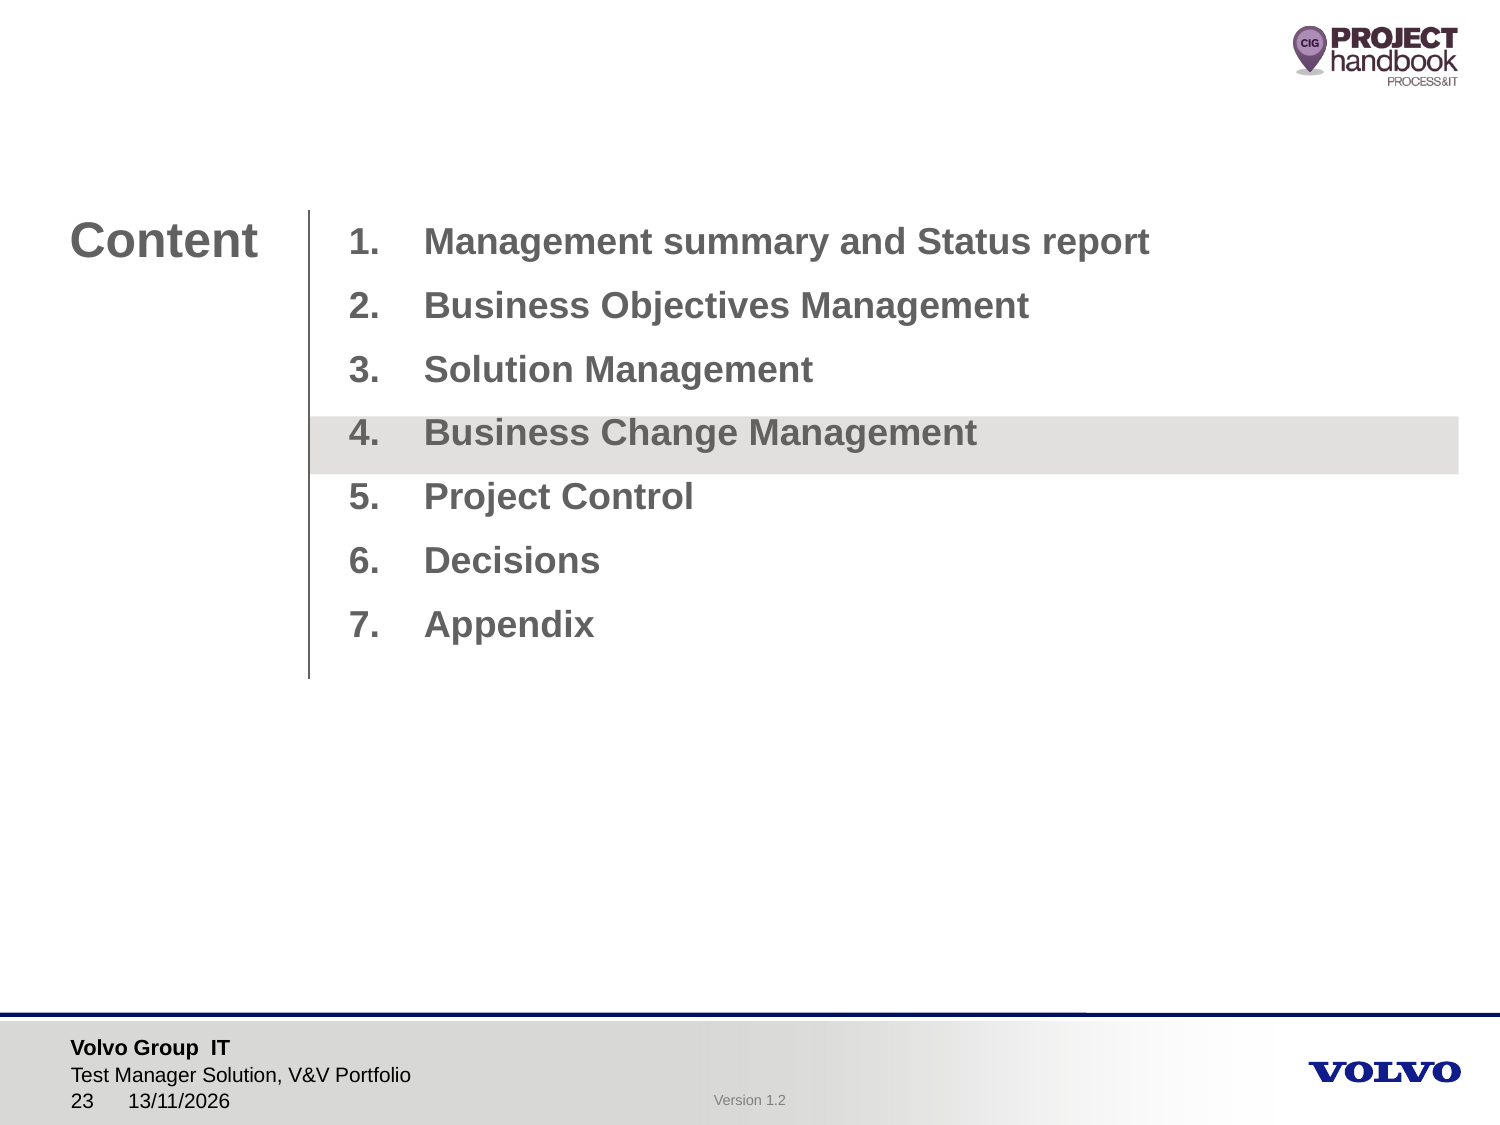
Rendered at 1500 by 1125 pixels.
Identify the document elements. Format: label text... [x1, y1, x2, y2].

footer Test Manager Solution, V&V Portfolio [55, 1054, 1184, 1090]
text_box [309, 416, 333, 475]
text_box [1434, 416, 1459, 475]
slide_number 23 [55, 1085, 139, 1121]
picture [1288, 22, 1462, 89]
text_box Content [34, 211, 294, 271]
text_box Management summary and Status report Business Objectives Management Solution Management Business Change Management Project Control Decisions Appendix [333, 209, 1434, 653]
picture [0, 1021, 1308, 1125]
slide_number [113, 1085, 508, 1120]
